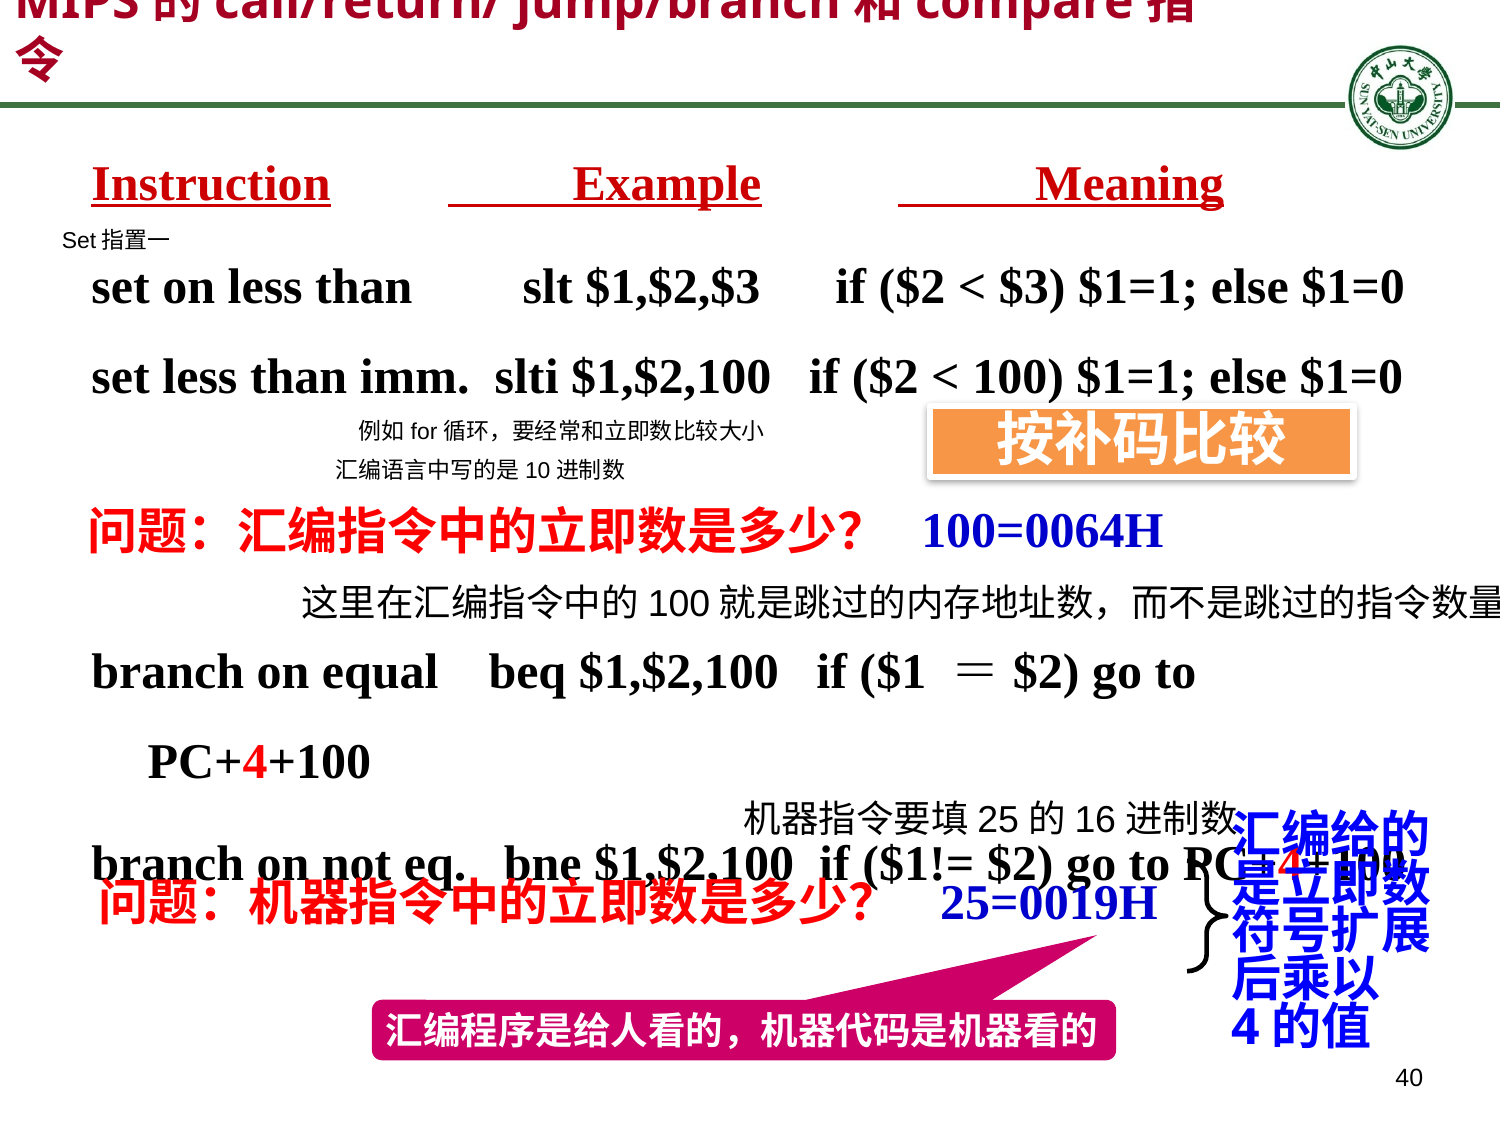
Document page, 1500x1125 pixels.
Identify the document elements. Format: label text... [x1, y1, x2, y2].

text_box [1186, 810, 1448, 1096]
text_box 问题：机器指令中的立即数是多少？ [88, 865, 927, 935]
text_box Set指置一 [47, 218, 186, 261]
text_box 问题：汇编指令中的立即数是多少？ [77, 495, 947, 564]
picture [1345, 42, 1455, 152]
text_box 这里在汇编指令中的100就是跳过的内存地址数，而不是跳过的指令数量 [286, 571, 1500, 631]
list Instruction Example Meaning set on less than slt $1,$2,$3 if ($2 < $3) $1=1; else $1=0 set less than imm. slti $1,$2,100 if ($2 < 100) $1=1; else $1=0 branch on equal beq $1,$2,100 if ($1 ＝$2) go to PC+4+100 branch on not eq. bne $1,$2,100 if ($1!= $2) go to PC+4+100 [76, 113, 1447, 938]
text_box 汇编程序是给人看的，机器代码是机器看的 [371, 935, 1117, 1061]
text_box 机器指令要填25的16进制数 [728, 787, 1253, 847]
text_box 按补码比较 [927, 403, 1357, 480]
text_box 100=0064H [910, 493, 1207, 562]
text_box 25=0019H [929, 865, 1181, 934]
text_box 例如for循环，要经常和立即数比较大小 [344, 408, 780, 452]
title MIPS的call/return/ jump/branch和compare指令 [0, 2, 1227, 97]
text_box 汇编语言中写的是10进制数 [320, 447, 640, 490]
